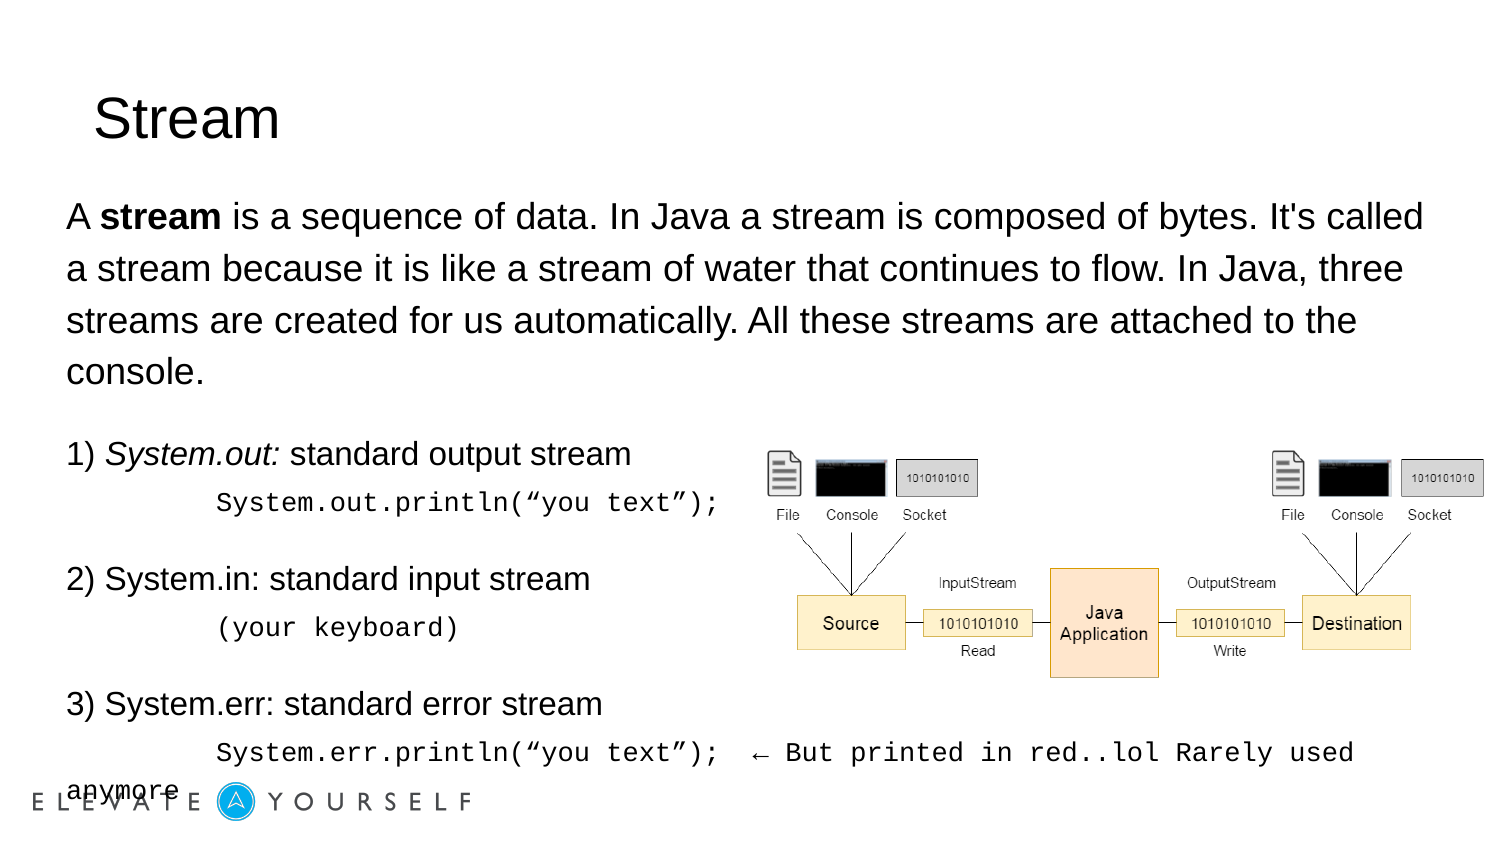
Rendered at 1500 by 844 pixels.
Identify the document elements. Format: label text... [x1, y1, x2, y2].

list A stream is a sequence of data. In Java a stream is composed of bytes. It's called a stream because it is like a stream of water that continues to flow. In Java, three streams are created for us automatically. All these streams are attached to the console. 1) System.out: standard output stream System.out.println(“you text”); 2) System.in: standard input stream (your keyboard) 3) System.err: standard error stream System.err.println(“you text”); ← But printed in red..lol Rarely used anymore [51, 170, 1449, 731]
title Stream [78, 65, 1477, 160]
picture [33, 781, 470, 821]
picture [766, 449, 1484, 678]
